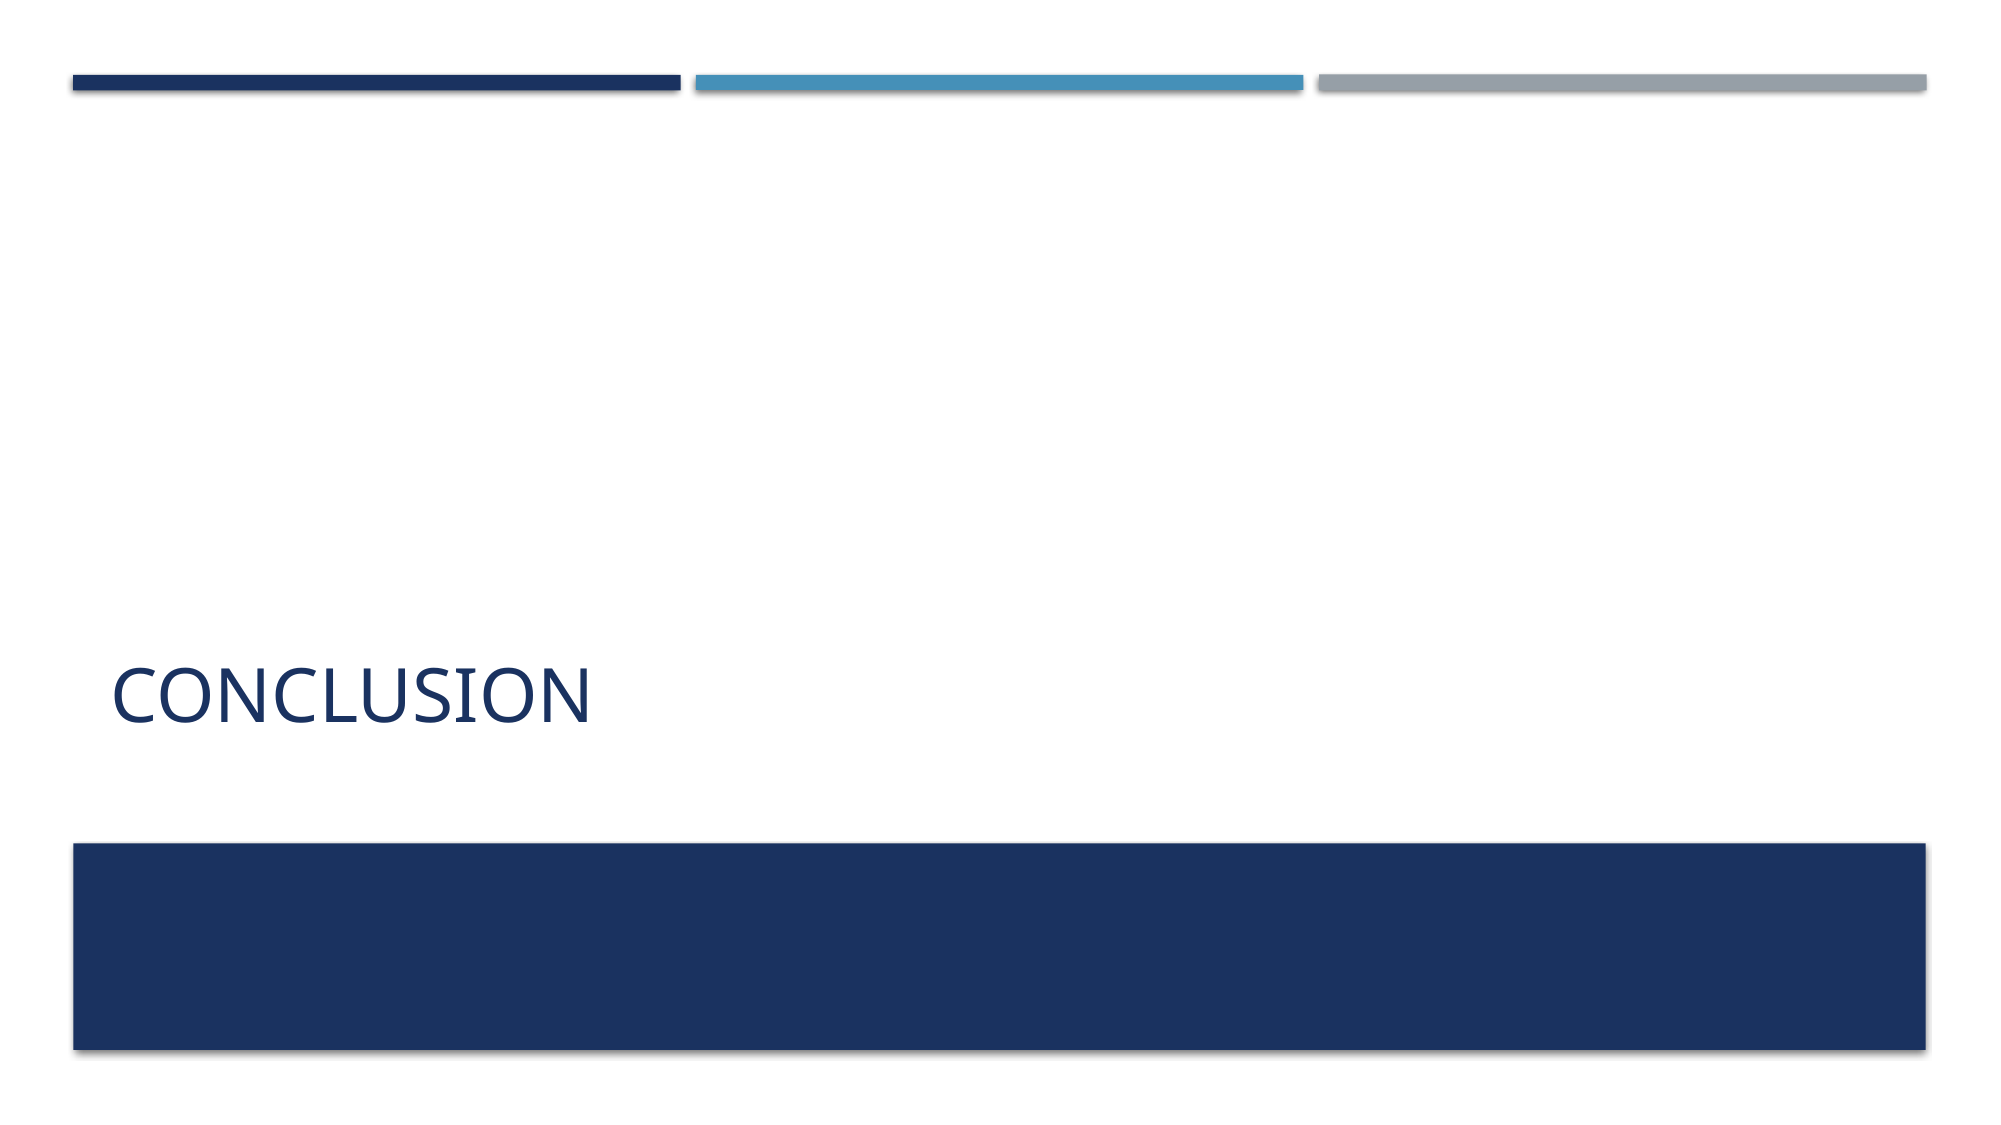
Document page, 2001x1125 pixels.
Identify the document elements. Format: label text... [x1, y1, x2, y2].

title Conclusion [95, 499, 1905, 745]
